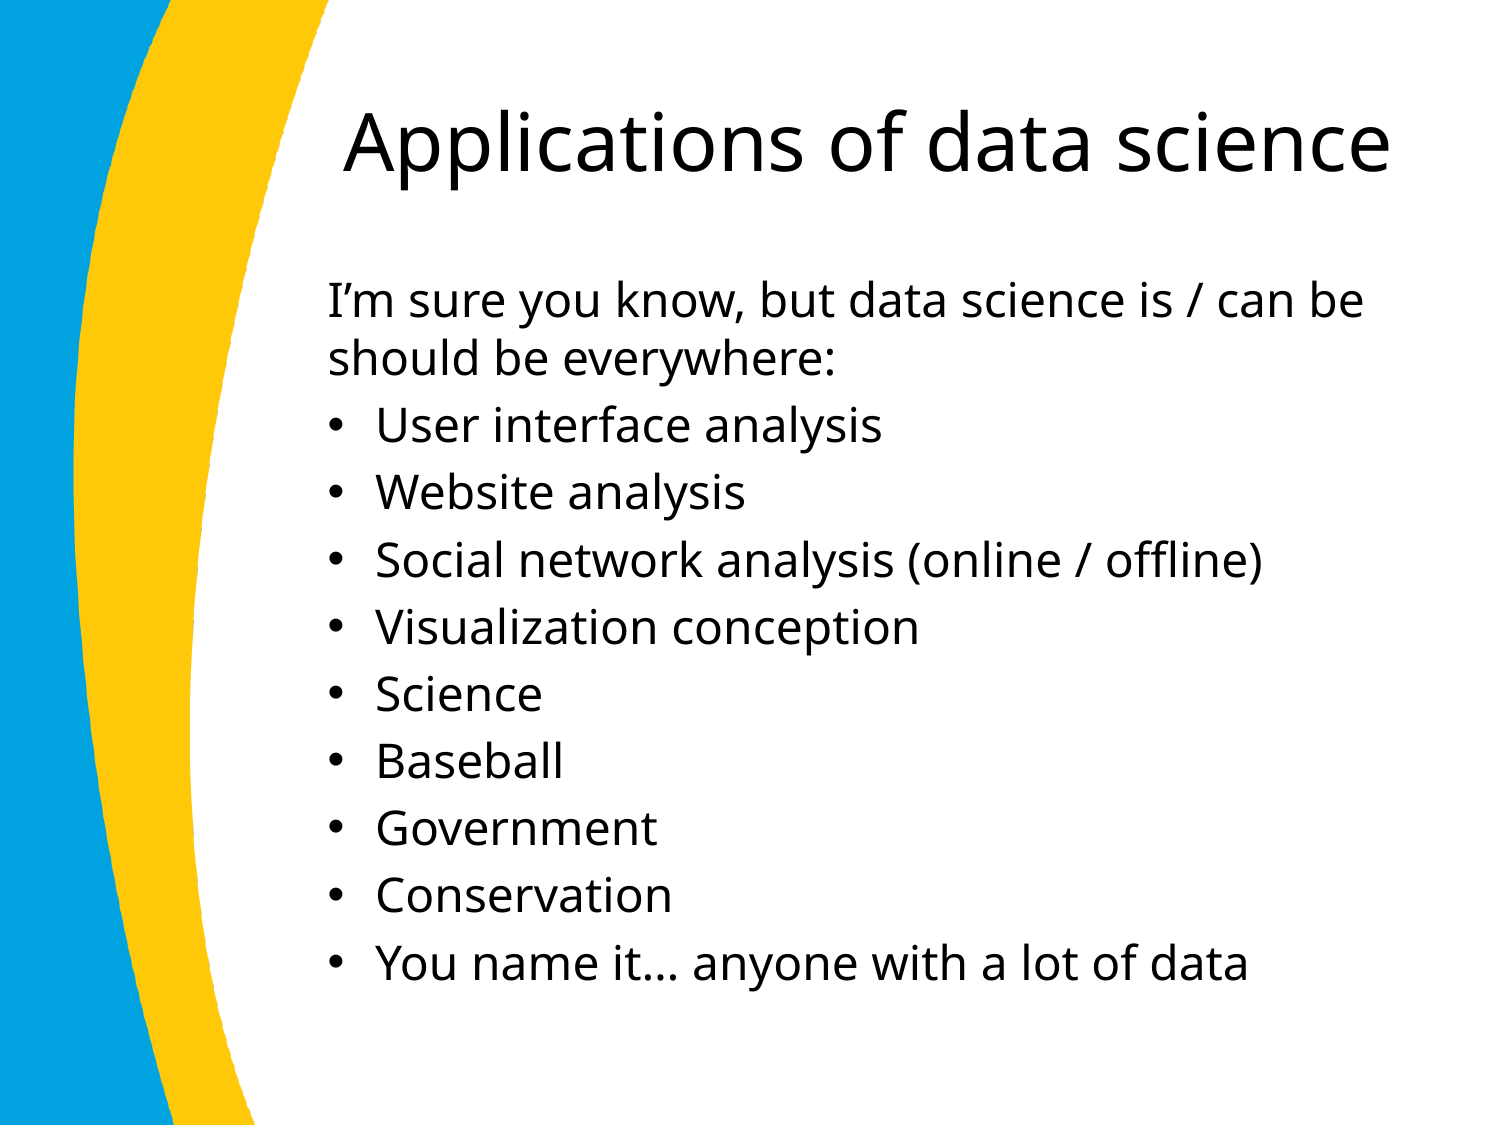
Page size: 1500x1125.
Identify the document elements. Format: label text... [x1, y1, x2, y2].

title Applications of data science [312, 45, 1425, 233]
picture [74, 0, 329, 1125]
list I’m sure you know, but data science is / can be should be everywhere: User interface analysis Website analysis Social network analysis (online / offline) Visualization conception Science Baseball Government Conservation You name it… anyone with a lot of data [312, 262, 1425, 1005]
